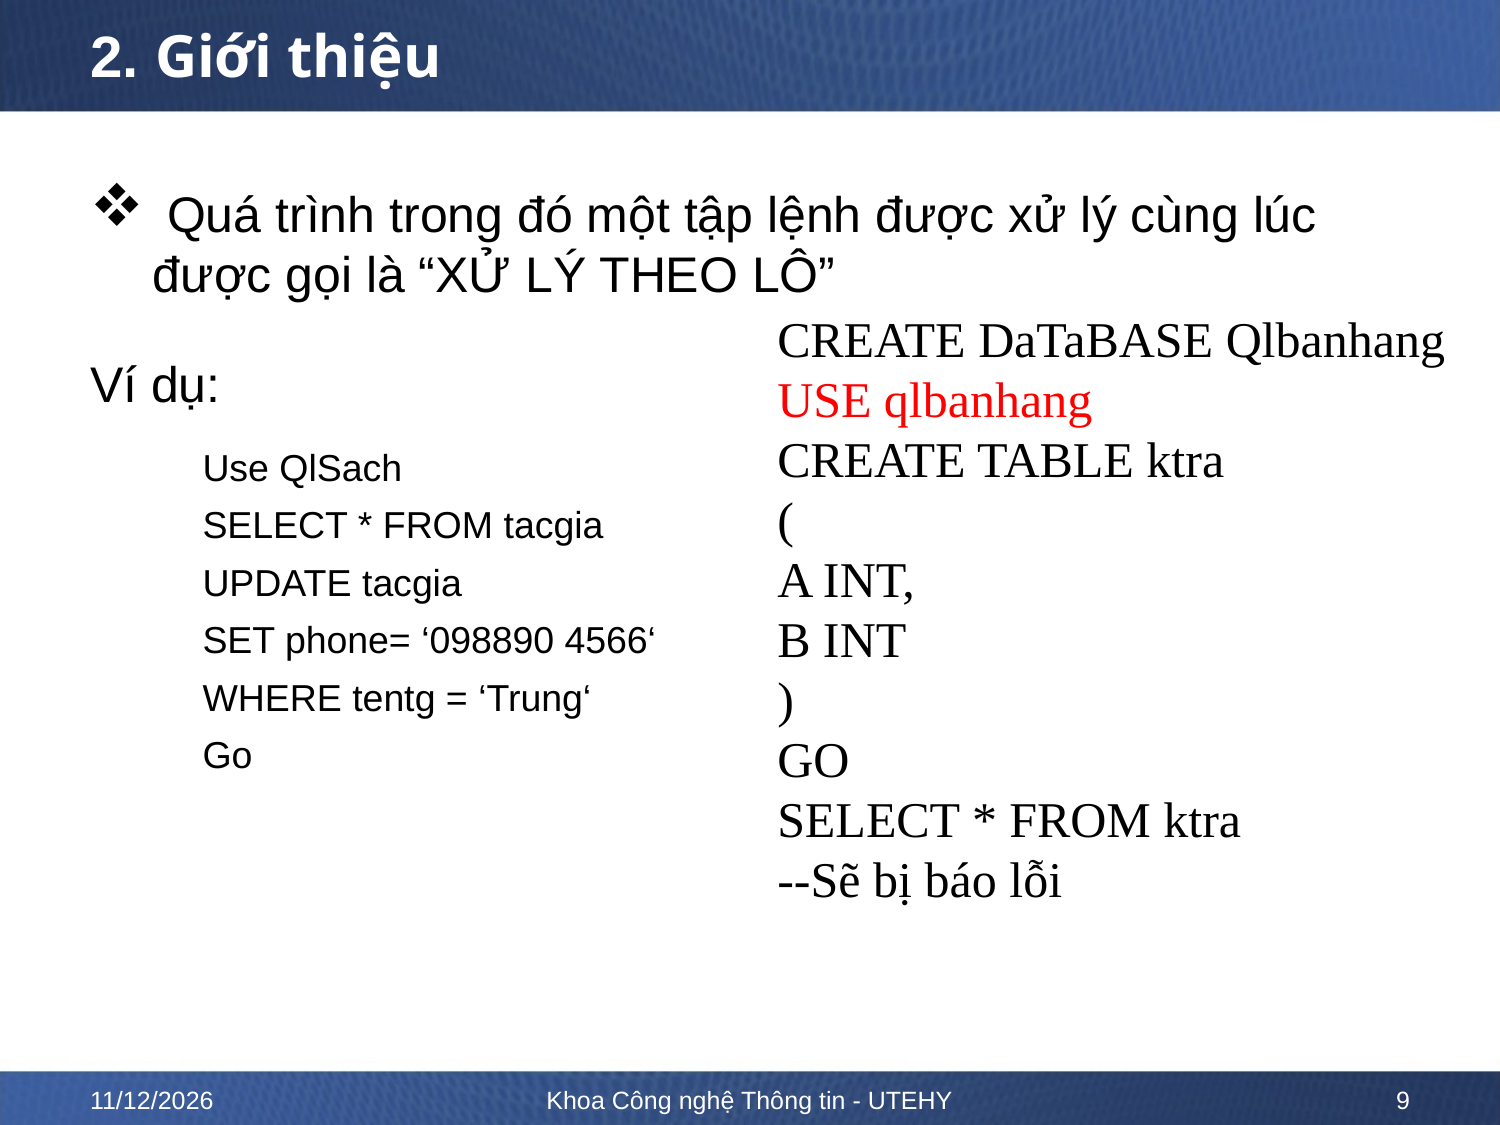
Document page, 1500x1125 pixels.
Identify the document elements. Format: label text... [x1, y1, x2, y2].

text_box CREATE DaTaBASE Qlbanhang USE qlbanhang CREATE TABLE ktra ( A INT, B INT ) GO SELECT * FROM ktra --Sẽ bị báo lỗi [762, 299, 1463, 975]
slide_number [75, 1069, 425, 1125]
title 2. Giới thiệu [75, 4, 1425, 105]
slide_number 9 [1074, 1069, 1425, 1125]
footer Khoa Công nghệ Thông tin - UTEHY [512, 1069, 988, 1125]
list Quá trình trong đó một tập lệnh được xử lý cùng lúc được gọi là “XỬ LÝ THEO LÔ” Ví dụ: Use QlSach SELECT * FROM tacgia UPDATE tacgia SET phone= ‘098890 4566‘ WHERE tentg = ‘Trung‘ Go [75, 174, 1425, 1025]
picture [0, 0, 1500, 1125]
